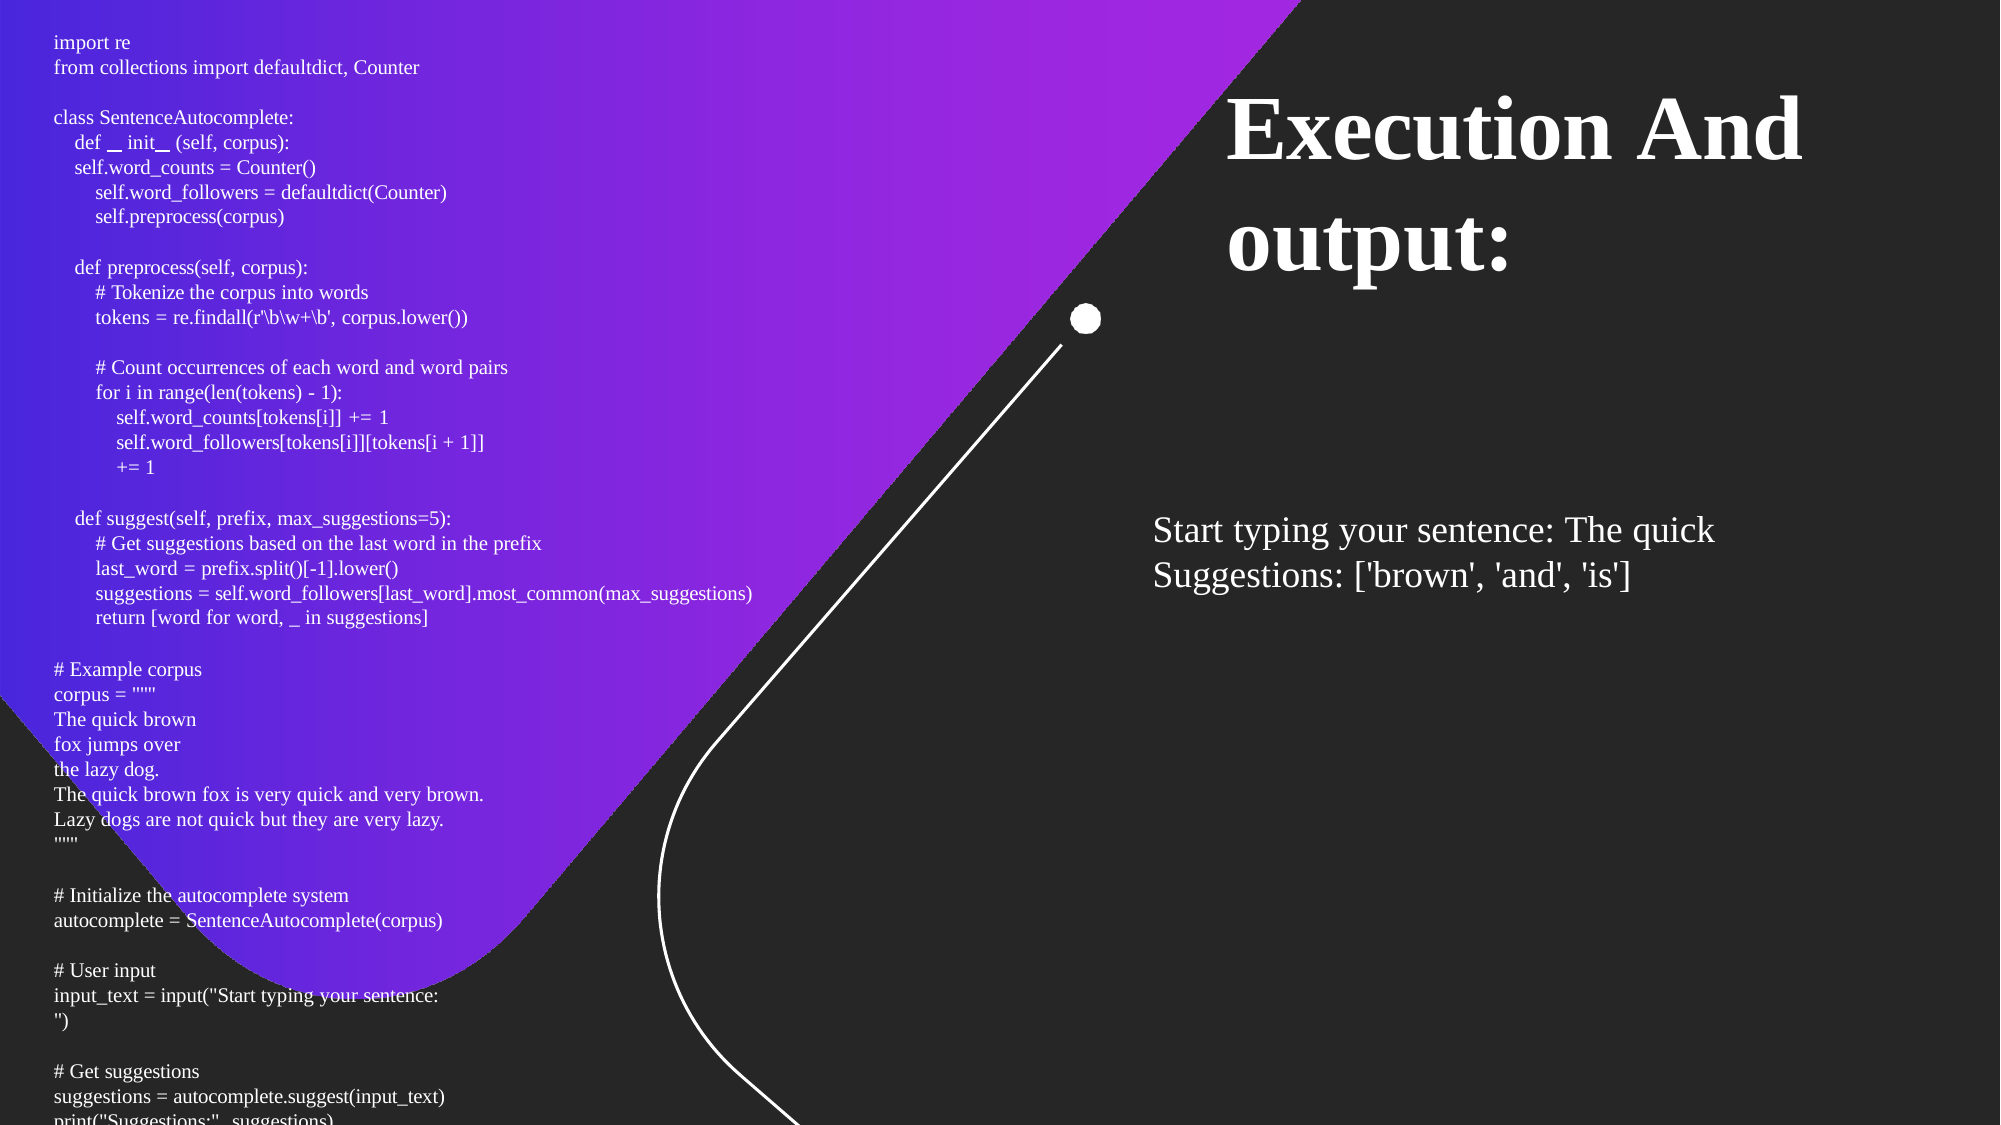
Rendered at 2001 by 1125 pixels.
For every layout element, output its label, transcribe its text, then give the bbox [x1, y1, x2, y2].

text_box def preprocess(self, corpus): # Tokenize the corpus into words tokens = re.findall(r'\b\w+\b', corpus.lower()) [72, 251, 476, 329]
text_box class SentenceAutocomplete: def init (self, corpus): self.word_counts = Counter() self.word_followers = defaultdict(Counter) self.preprocess(corpus) [51, 101, 457, 229]
title Execution And output: [1224, 66, 1807, 289]
picture [0, 0, 1301, 999]
text_box Start typing your sentence: The quick Suggestions: ['brown', 'and', 'is'] [1150, 503, 1718, 596]
list # Count occurrences of each word and word pairs for i in range(len(tokens) - 1): self.word_counts[tokens[i]] += 1 self.word_followers[tokens[i]][tokens[i + 1]] += 1 def suggest(self, prefix, max_suggestions=5): # Get suggestions based on the last word in the prefix last_word = prefix.split()[-1].lower() suggestions = self.word_followers[last_word].most_common(max_suggestions) return [word for word, _ in suggestions] # Example corpus corpus = """ The quick brown fox jumps over the lazy dog. The quick brown fox is very quick and very brown. Lazy dogs are not quick but they are very lazy. """ # Initialize the autocomplete system autocomplete = SentenceAutocomplete(corpus) # User input input_text = input("Start typing your sentence: ") # Get suggestions suggestions = autocomplete.suggest(input_text) print("Suggestions:", suggestions) [51, 351, 767, 1125]
text_box import re from collections import defaultdict, Counter [51, 26, 425, 79]
